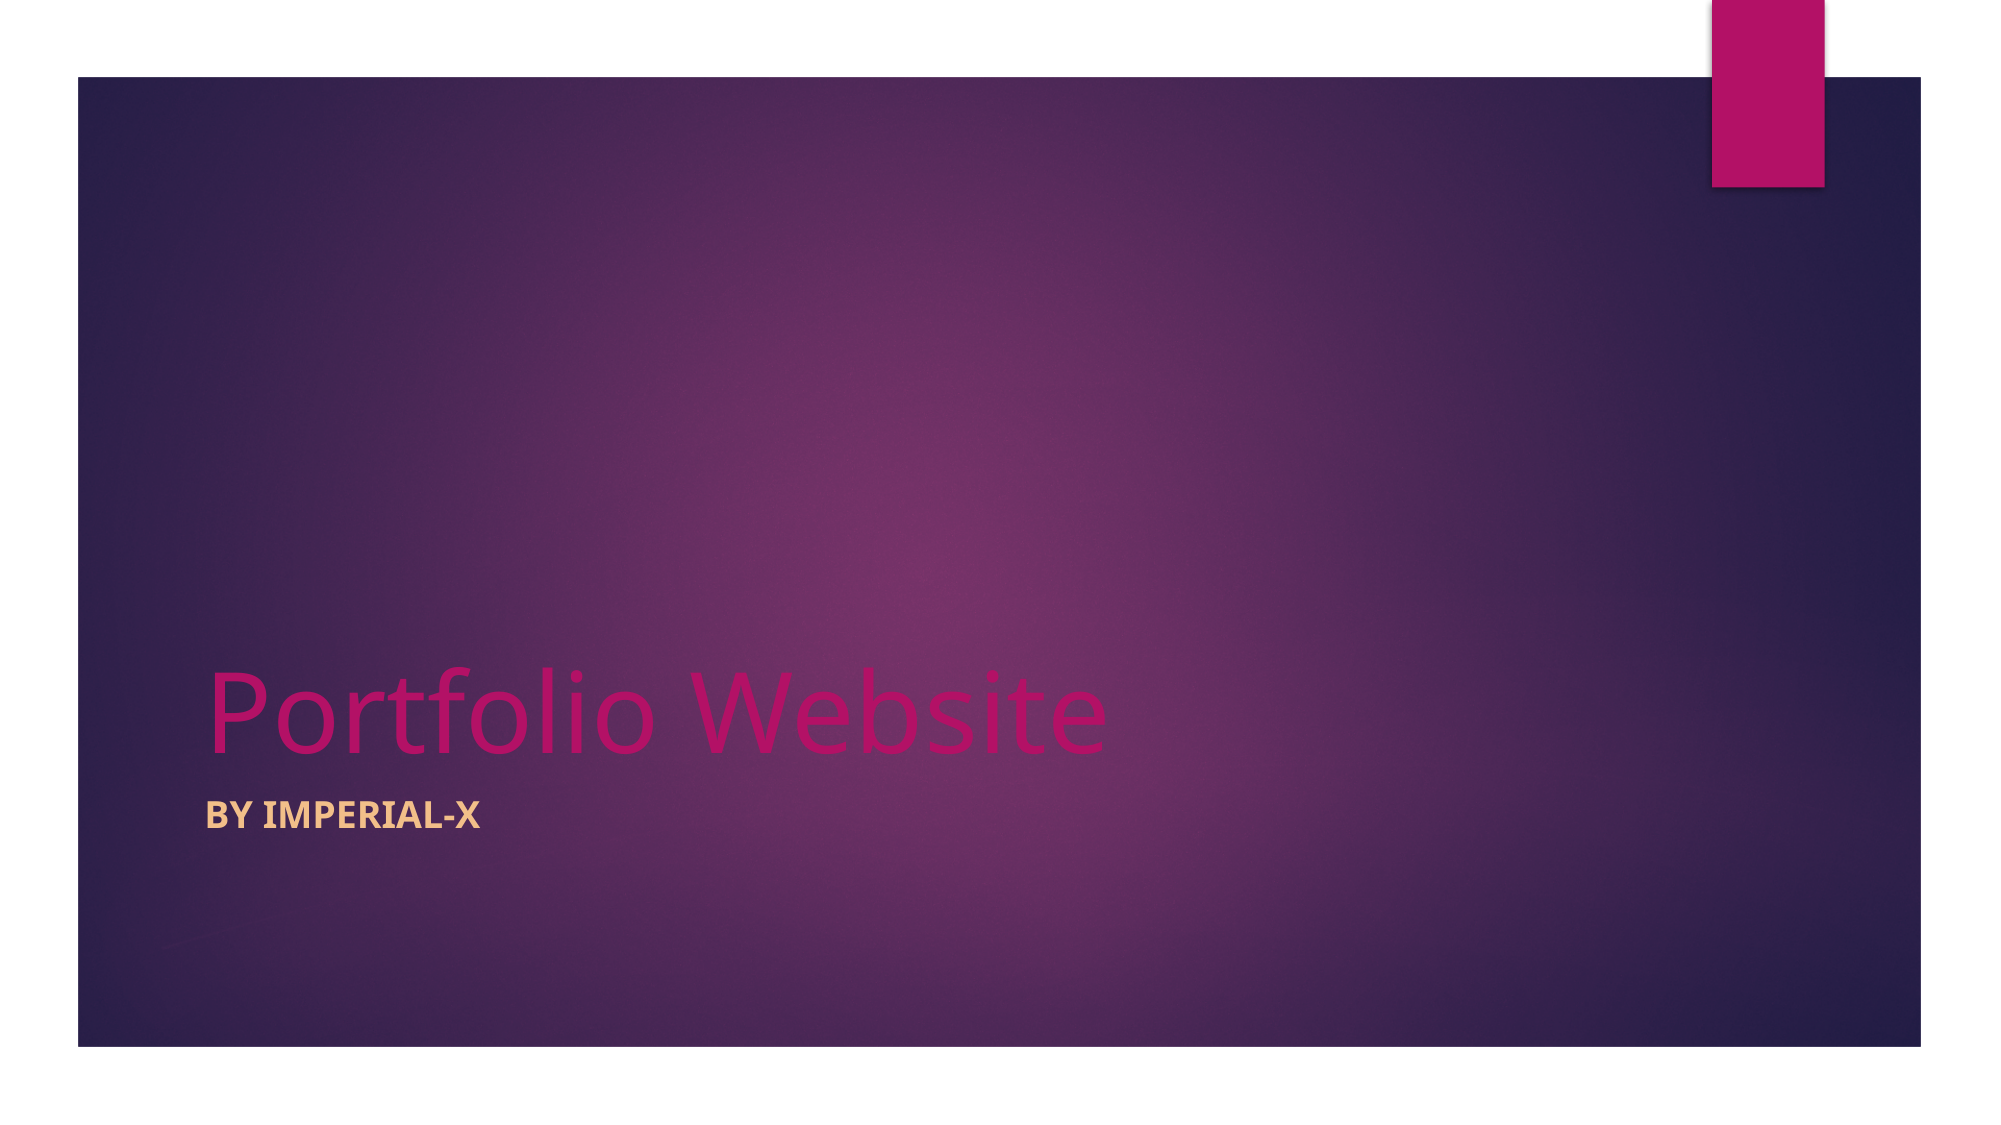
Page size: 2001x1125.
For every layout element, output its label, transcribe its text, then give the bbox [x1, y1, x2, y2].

title Portfolio Website [189, 344, 1638, 783]
subtitle By Imperial-X [189, 783, 1638, 925]
